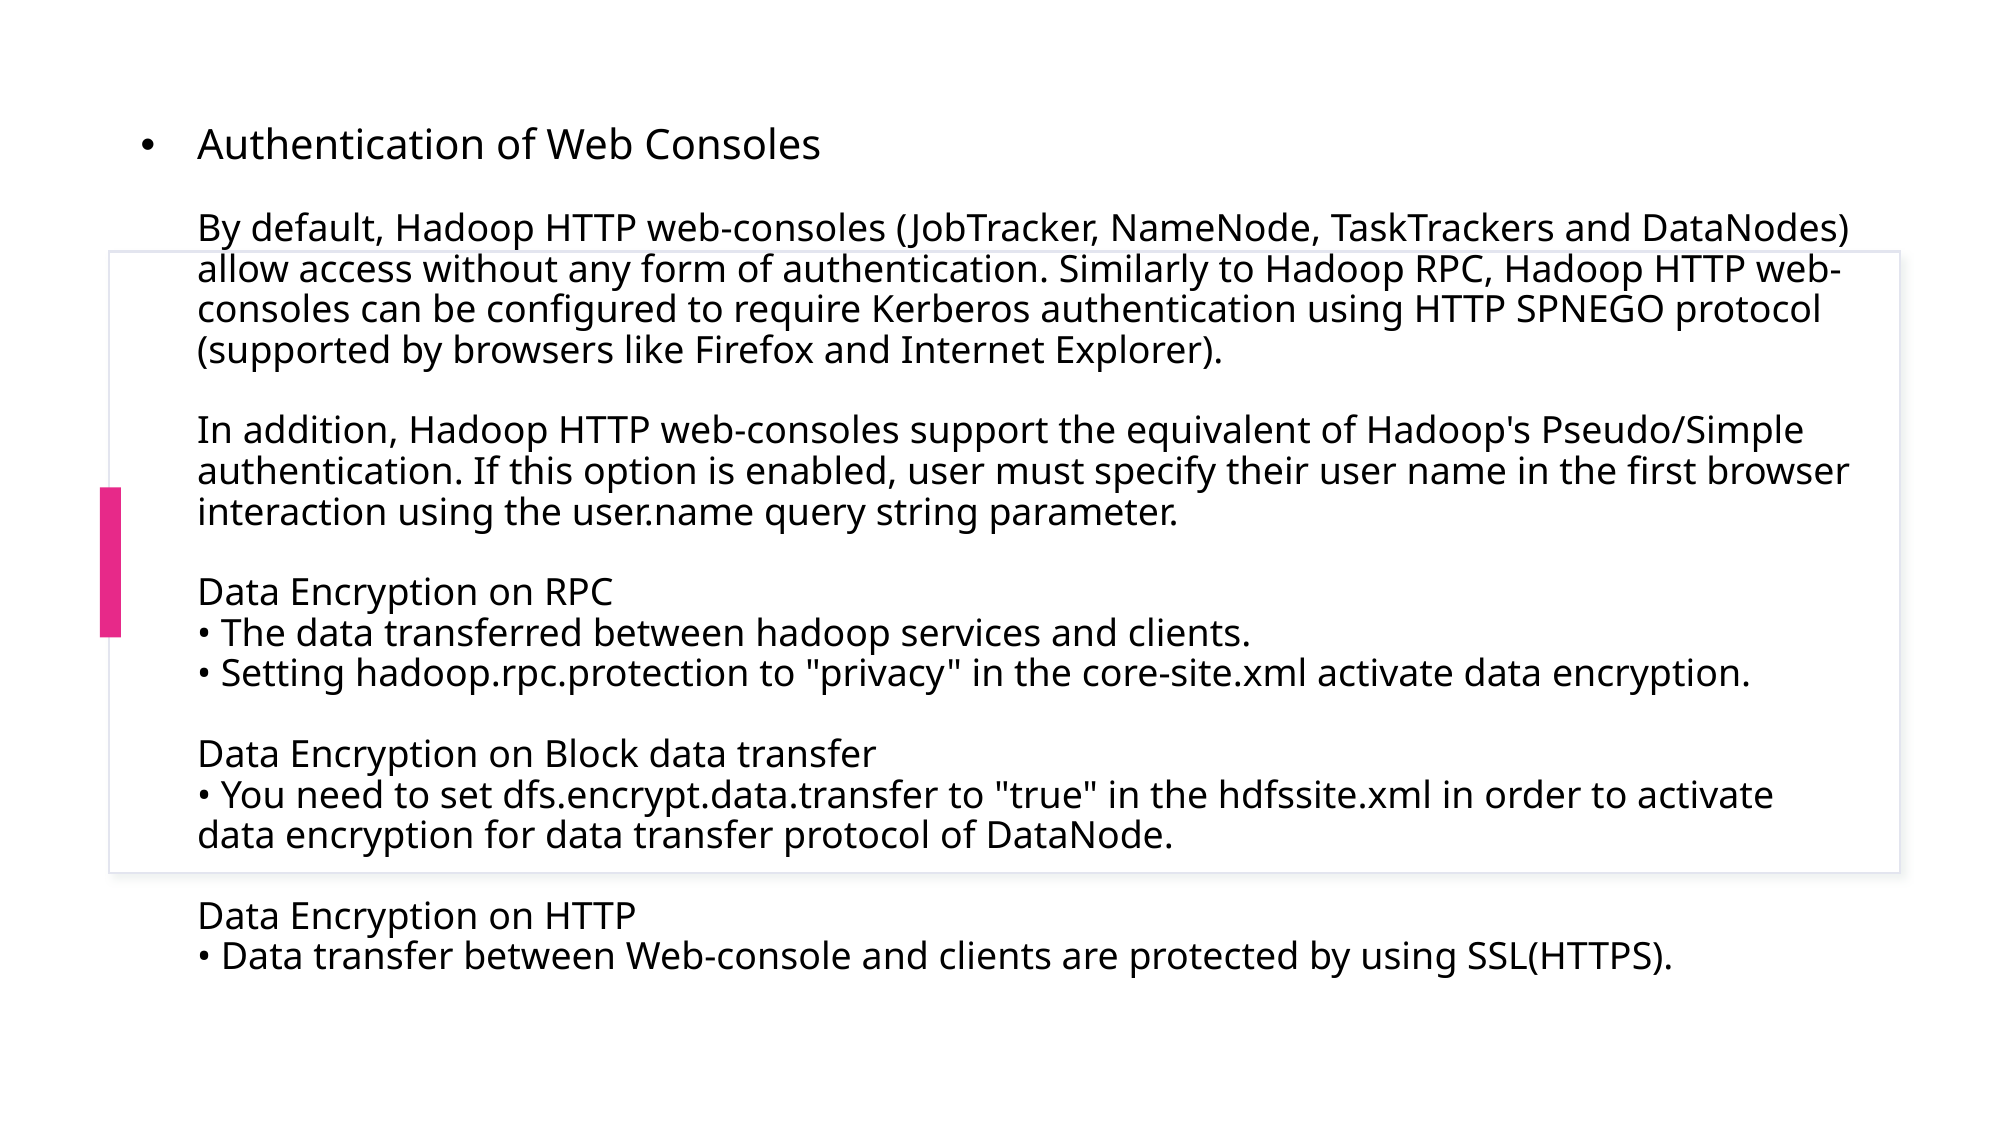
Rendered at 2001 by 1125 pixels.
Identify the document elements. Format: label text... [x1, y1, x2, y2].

title Authentication of Web Consoles By default, Hadoop HTTP web-consoles (JobTracker, NameNode, TaskTrackers and DataNodes) allow access without any form of authentication. Similarly to Hadoop RPC, Hadoop HTTP web-consoles can be configured to require Kerberos authentication using HTTP SPNEGO protocol (supported by browsers like Firefox and Internet Explorer). In addition, Hadoop HTTP web-consoles support the equivalent of Hadoop's Pseudo/Simple authentication. If this option is enabled, user must specify their user name in the first browser interaction using the user.name query string parameter. Data Encryption on RPC • The data transferred between hadoop services and clients. • Setting hadoop.rpc.protection to "privacy" in the core-site.xml activate data encryption. Data Encryption on Block data transfer • You need to set dfs.encrypt.data.transfer to "true" in the hdfssite.xml in order to activate data encryption for data transfer protocol of DataNode. Data Encryption on HTTP • Data transfer between Web-console and clients are protected by using SSL(HTTPS). [125, 112, 1940, 1035]
